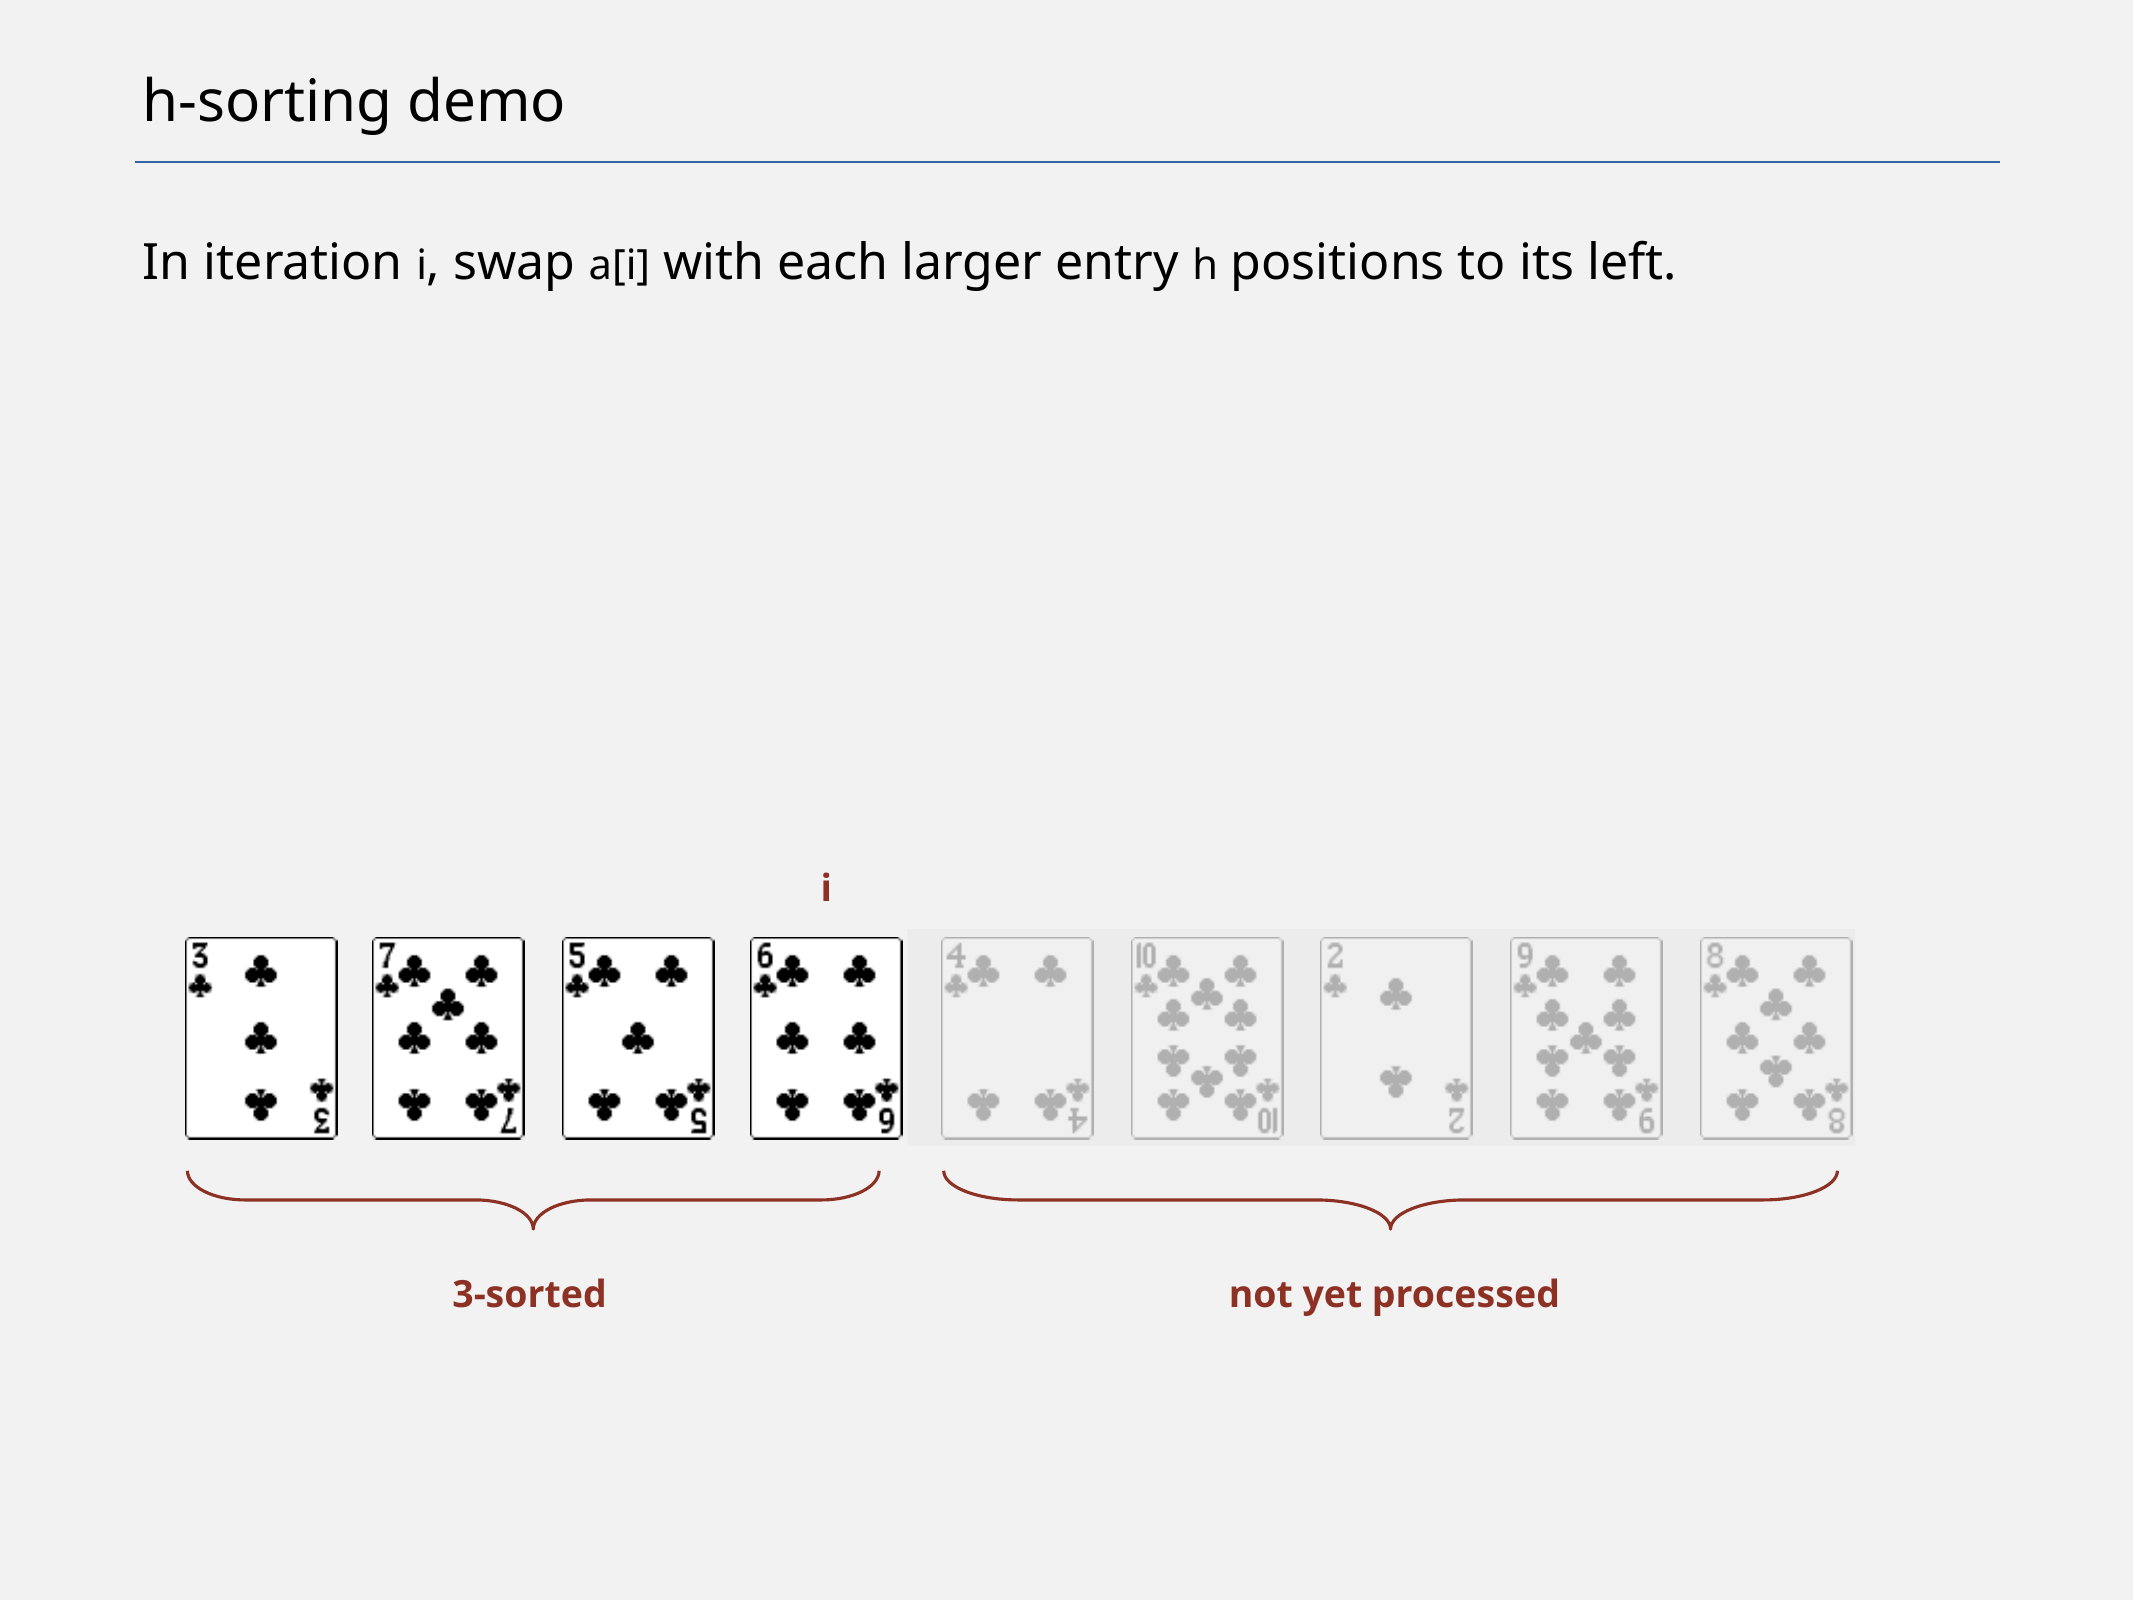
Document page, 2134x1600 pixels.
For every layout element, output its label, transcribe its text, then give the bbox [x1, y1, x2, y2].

picture [1320, 937, 1474, 1140]
picture [185, 937, 338, 1140]
text_box not yet processed [1219, 1252, 1571, 1315]
text_box [187, 1170, 880, 1230]
picture [941, 937, 1094, 1140]
list In iteration i, swap a[i] with each larger entry h positions to its left. [132, 207, 2001, 1543]
picture [562, 937, 715, 1140]
picture [749, 937, 903, 1140]
picture [1699, 937, 1853, 1140]
text_box [943, 1170, 1838, 1230]
text_box [907, 929, 1856, 1146]
picture [1510, 937, 1663, 1140]
text_box 3-sorted [442, 1252, 617, 1315]
text_box i [811, 841, 843, 910]
picture [1130, 937, 1284, 1140]
picture [372, 937, 526, 1140]
title h-sorting demo [132, 0, 2001, 134]
